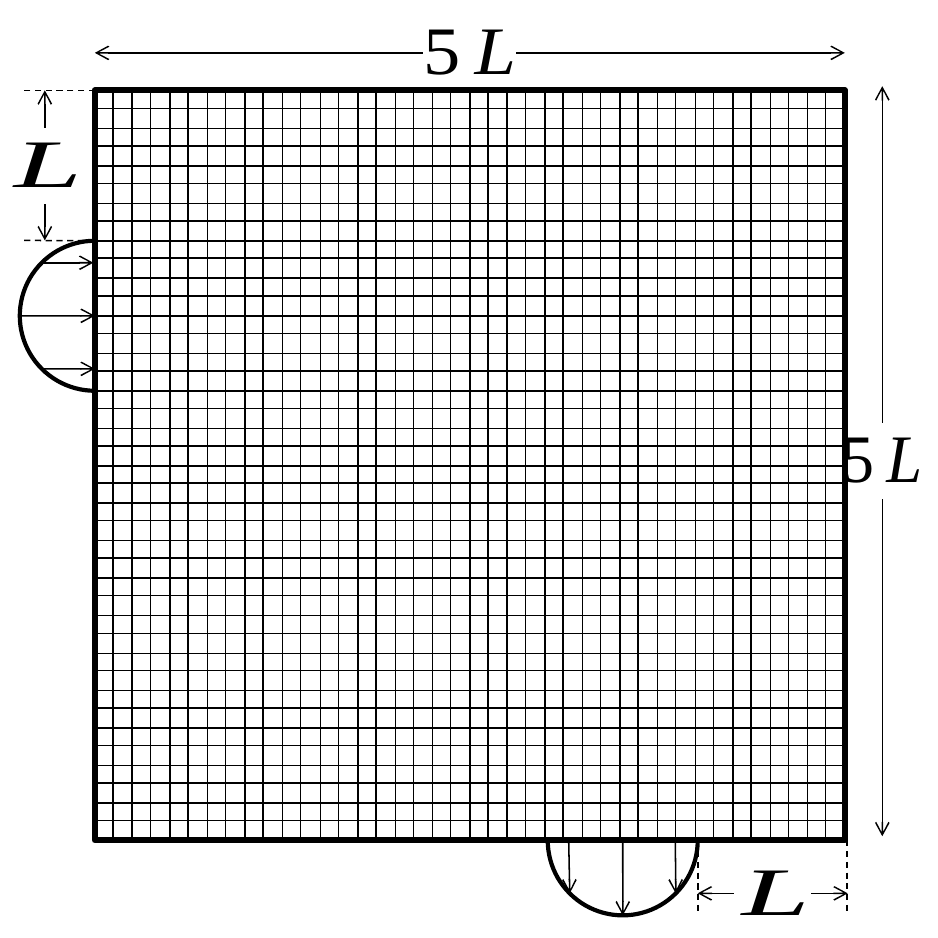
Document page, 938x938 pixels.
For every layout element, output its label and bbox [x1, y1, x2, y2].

text_box [550, 305, 558, 315]
text_box [401, 342, 409, 352]
text_box [455, 175, 465, 182]
text_box [550, 342, 558, 352]
text_box [643, 792, 652, 802]
text_box [512, 362, 520, 370]
text_box [587, 175, 596, 182]
text_box [737, 305, 746, 315]
text_box [455, 754, 465, 764]
text_box [493, 754, 502, 764]
text_box [118, 812, 127, 819]
text_box [625, 567, 633, 577]
text_box [212, 679, 221, 689]
text_box [699, 175, 709, 182]
text_box [155, 492, 165, 502]
text_box [344, 417, 353, 427]
text_box [793, 549, 802, 557]
text_box [679, 267, 691, 277]
text_box [737, 679, 746, 689]
text_box [756, 567, 766, 577]
text_box [606, 117, 615, 127]
text_box [830, 545, 847, 561]
text_box [193, 437, 202, 445]
text_box [304, 400, 316, 407]
text_box [401, 717, 409, 727]
text_box [304, 287, 316, 295]
text_box [231, 529, 240, 539]
text_box [793, 492, 802, 502]
text_box [381, 117, 391, 127]
text_box [606, 475, 615, 482]
text_box [530, 325, 540, 332]
text_box [381, 829, 391, 842]
text_box [493, 325, 502, 332]
text_box [530, 679, 540, 689]
text_box [362, 475, 371, 482]
text_box [475, 342, 483, 352]
text_box [344, 699, 353, 707]
text_box [362, 529, 371, 539]
text_box [344, 774, 353, 782]
text_box [475, 400, 483, 407]
text_box [679, 325, 691, 332]
text_box [362, 417, 371, 427]
text_box [493, 717, 502, 727]
text_box [175, 829, 183, 842]
text_box [401, 754, 409, 764]
text_box [250, 155, 258, 165]
text_box [625, 679, 633, 689]
text_box [756, 417, 766, 427]
text_box [344, 400, 353, 407]
text_box [679, 400, 691, 407]
text_box [606, 754, 615, 764]
text_box [287, 492, 295, 502]
text_box [418, 175, 427, 182]
text_box [737, 362, 746, 370]
text_box [193, 679, 202, 689]
text_box [550, 624, 558, 632]
text_box [418, 754, 427, 764]
text_box [93, 770, 108, 786]
text_box [625, 642, 633, 652]
text_box [475, 829, 483, 842]
text_box [362, 455, 371, 465]
text_box [587, 212, 596, 220]
text_box [756, 699, 766, 707]
text_box [643, 455, 652, 465]
text_box [455, 512, 465, 519]
text_box [512, 250, 520, 257]
text_box [118, 737, 127, 744]
text_box [493, 137, 502, 145]
text_box [776, 512, 784, 519]
text_box [606, 137, 615, 145]
text_box [231, 475, 240, 482]
text_box [512, 400, 520, 407]
text_box [830, 171, 847, 186]
text_box [418, 642, 427, 652]
text_box [212, 192, 221, 202]
text_box [530, 512, 540, 519]
text_box [401, 774, 409, 782]
text_box [231, 400, 240, 407]
text_box [475, 679, 483, 689]
text_box [830, 376, 847, 393]
text_box [793, 287, 802, 295]
text_box [812, 437, 821, 445]
text_box [437, 267, 446, 277]
text_box [231, 117, 240, 127]
text_box [155, 567, 165, 577]
text_box [568, 417, 577, 427]
text_box [401, 829, 409, 842]
text_box [137, 380, 145, 390]
text_box [287, 400, 295, 407]
text_box [587, 155, 596, 165]
text_box [155, 362, 165, 370]
text_box [699, 754, 709, 764]
text_box [475, 250, 483, 257]
text_box [550, 587, 558, 594]
text_box [212, 362, 221, 370]
text_box [455, 250, 465, 257]
text_box [231, 604, 240, 614]
text_box [756, 587, 766, 594]
text_box [812, 624, 821, 632]
text_box [625, 717, 633, 727]
text_box [587, 250, 596, 257]
text_box [568, 642, 577, 652]
text_box [699, 529, 709, 539]
text_box [212, 437, 221, 445]
text_box [250, 642, 258, 652]
text_box [93, 413, 108, 431]
text_box [287, 175, 295, 182]
text_box [324, 155, 334, 165]
text_box [606, 417, 615, 427]
text_box [699, 287, 709, 295]
text_box [437, 549, 446, 557]
text_box [512, 699, 520, 707]
text_box [606, 250, 615, 257]
text_box [344, 624, 353, 632]
text_box [662, 492, 670, 502]
text_box [212, 737, 221, 744]
text_box [93, 208, 108, 223]
text_box [568, 400, 577, 407]
text_box [137, 192, 145, 202]
text_box [362, 737, 371, 744]
text_box [455, 792, 465, 802]
text_box [401, 624, 409, 632]
text_box [793, 455, 802, 465]
text_box [643, 754, 652, 764]
text_box [719, 829, 728, 842]
text_box [93, 471, 108, 486]
text_box [455, 774, 465, 782]
text_box [530, 212, 540, 220]
text_box [118, 212, 127, 220]
text_box [287, 512, 295, 519]
text_box [362, 624, 371, 632]
text_box [231, 492, 240, 502]
text_box [93, 583, 108, 598]
text_box [212, 417, 221, 427]
text_box [812, 699, 821, 707]
text_box [381, 155, 391, 165]
text_box [437, 737, 446, 744]
text_box [512, 567, 520, 577]
text_box [475, 287, 483, 295]
text_box [212, 604, 221, 614]
text_box [268, 380, 277, 390]
text_box [304, 417, 316, 427]
text_box [250, 792, 258, 802]
text_box [830, 301, 847, 318]
text_box [568, 230, 577, 240]
text_box [193, 250, 202, 257]
text_box [401, 512, 409, 519]
text_box [118, 455, 127, 465]
text_box [793, 679, 802, 689]
text_box [830, 733, 847, 748]
text_box [643, 117, 652, 127]
text_box [512, 492, 520, 502]
text_box [362, 192, 371, 202]
text_box [475, 230, 483, 240]
text_box [212, 792, 221, 802]
text_box [737, 529, 746, 539]
text_box [643, 287, 652, 295]
text_box [268, 230, 277, 240]
text_box [793, 267, 802, 277]
text_box [776, 305, 784, 315]
text_box [812, 792, 821, 802]
text_box [231, 417, 240, 427]
text_box [699, 417, 709, 427]
text_box [250, 699, 258, 707]
text_box [699, 192, 709, 202]
text_box [679, 475, 691, 482]
text_box [550, 250, 558, 257]
text_box [437, 417, 446, 427]
text_box [362, 679, 371, 689]
text_box [550, 812, 558, 819]
text_box [812, 567, 821, 577]
text_box [512, 549, 520, 557]
text_box [679, 587, 691, 594]
text_box [304, 137, 316, 145]
text_box [250, 754, 258, 764]
text_box [118, 287, 127, 295]
text_box [231, 342, 240, 352]
text_box [250, 305, 258, 315]
text_box [643, 492, 652, 502]
text_box [587, 267, 596, 277]
text_box [493, 642, 502, 652]
text_box [625, 549, 633, 557]
text_box [175, 717, 183, 727]
text_box [812, 192, 821, 202]
text_box [550, 829, 558, 842]
text_box [625, 380, 633, 390]
text_box [118, 549, 127, 557]
text_box [455, 287, 465, 295]
text_box [606, 342, 615, 352]
text_box [250, 437, 258, 445]
text_box [587, 679, 596, 689]
text_box [250, 829, 258, 842]
text_box [475, 175, 483, 182]
text_box [381, 587, 391, 594]
text_box [287, 699, 295, 707]
text_box [268, 475, 277, 482]
text_box [793, 717, 802, 727]
text_box [776, 437, 784, 445]
text_box [719, 567, 728, 577]
text_box [493, 475, 502, 482]
text_box [418, 717, 427, 727]
text_box [550, 529, 558, 539]
text_box [287, 567, 295, 577]
text_box [193, 400, 202, 407]
text_box [344, 549, 353, 557]
text_box [193, 287, 202, 295]
text_box [568, 267, 577, 277]
text_box [418, 624, 427, 632]
text_box [812, 737, 821, 744]
text_box [287, 212, 295, 220]
text_box [776, 587, 784, 594]
text_box [287, 754, 295, 764]
text_box [719, 212, 728, 220]
text_box [793, 212, 802, 220]
text_box [625, 437, 633, 445]
text_box [93, 563, 108, 581]
text_box [493, 400, 502, 407]
text_box [418, 287, 427, 295]
text_box [137, 604, 145, 614]
text_box [418, 475, 427, 482]
text_box [550, 699, 558, 707]
text_box [587, 287, 596, 295]
text_box [737, 137, 746, 145]
text_box [175, 662, 183, 669]
text_box [155, 679, 165, 689]
text_box [530, 604, 540, 614]
text_box [512, 679, 520, 689]
text_box [737, 624, 746, 632]
text_box [737, 587, 746, 594]
text_box [568, 662, 577, 669]
text_box [155, 212, 165, 220]
text_box [250, 380, 258, 390]
text_box [175, 175, 183, 182]
text_box [93, 378, 108, 393]
text_box [304, 604, 316, 614]
text_box [493, 287, 502, 295]
text_box [401, 212, 409, 220]
text_box [662, 549, 670, 557]
text_box [304, 492, 316, 502]
text_box [512, 587, 520, 594]
text_box [719, 305, 728, 315]
text_box [568, 549, 577, 557]
text_box [344, 754, 353, 764]
text_box [568, 287, 577, 295]
text_box [193, 792, 202, 802]
text_box [231, 305, 240, 315]
text_box [93, 249, 108, 260]
text_box [381, 812, 391, 819]
text_box [250, 812, 258, 819]
text_box [155, 305, 165, 315]
text_box [437, 155, 446, 165]
text_box [137, 250, 145, 257]
text_box [324, 717, 334, 727]
text_box [118, 117, 127, 127]
text_box [662, 587, 670, 594]
text_box [776, 175, 784, 182]
text_box [381, 342, 391, 352]
text_box [793, 512, 802, 519]
text_box [625, 662, 633, 669]
text_box [812, 267, 821, 277]
text_box [93, 488, 108, 506]
text_box [155, 287, 165, 295]
text_box [401, 587, 409, 594]
text_box [719, 137, 728, 145]
text_box [381, 305, 391, 315]
text_box [287, 717, 295, 727]
text_box [344, 155, 353, 165]
text_box [455, 455, 465, 465]
text_box [455, 212, 465, 220]
text_box [304, 792, 316, 802]
text_box [793, 737, 802, 744]
text_box [512, 230, 520, 240]
text_box [662, 437, 670, 445]
text_box [587, 342, 596, 352]
text_box [530, 400, 540, 407]
text_box [455, 829, 465, 842]
text_box [679, 437, 691, 445]
text_box [137, 642, 145, 652]
text_box [304, 512, 316, 519]
text_box [475, 117, 483, 127]
text_box [756, 305, 766, 315]
text_box [268, 437, 277, 445]
text_box [475, 662, 483, 669]
text_box [287, 437, 295, 445]
text_box [793, 400, 802, 407]
text_box [776, 549, 784, 557]
text_box [568, 475, 577, 482]
text_box [268, 192, 277, 202]
text_box [268, 325, 277, 332]
text_box [401, 549, 409, 557]
text_box [175, 587, 183, 594]
text_box [437, 380, 446, 390]
text_box [231, 250, 240, 257]
text_box [662, 250, 670, 257]
text_box [737, 717, 746, 727]
text_box [193, 492, 202, 502]
text_box [699, 305, 709, 315]
text_box [737, 117, 746, 127]
text_box [137, 737, 145, 744]
text_box [381, 400, 391, 407]
text_box [776, 624, 784, 632]
text_box [570, 842, 619, 918]
text_box [625, 492, 633, 502]
text_box [93, 713, 108, 731]
text_box [606, 175, 615, 182]
text_box [568, 717, 577, 727]
text_box [287, 642, 295, 652]
text_box [418, 512, 427, 519]
text_box [304, 342, 316, 352]
text_box [625, 192, 633, 202]
text_box [699, 155, 709, 165]
text_box [287, 380, 295, 390]
text_box [512, 155, 520, 165]
text_box [776, 604, 784, 614]
text_box [493, 117, 502, 127]
text_box [175, 774, 183, 782]
text_box [344, 587, 353, 594]
text_box [381, 792, 391, 802]
text_box [679, 137, 691, 145]
text_box [137, 529, 145, 539]
text_box [679, 417, 691, 427]
text_box [401, 250, 409, 257]
text_box [401, 492, 409, 502]
text_box [231, 362, 240, 370]
text_box [362, 774, 371, 782]
text_box [212, 212, 221, 220]
text_box [475, 305, 483, 315]
text_box [699, 699, 709, 707]
text_box [118, 305, 127, 315]
text_box [118, 325, 127, 332]
text_box [287, 192, 295, 202]
text_box [737, 812, 746, 819]
text_box [550, 679, 558, 689]
text_box [381, 604, 391, 614]
text_box [344, 455, 353, 465]
text_box [137, 342, 145, 352]
text_box [304, 699, 316, 707]
text_box [304, 587, 316, 594]
text_box [231, 662, 240, 669]
text_box [324, 250, 334, 257]
text_box [324, 604, 334, 614]
text_box [401, 400, 409, 407]
text_box [324, 662, 334, 669]
text_box [679, 624, 691, 632]
text_box [212, 529, 221, 539]
text_box [587, 137, 596, 145]
text_box [606, 792, 615, 802]
text_box [550, 417, 558, 427]
text_box [118, 512, 127, 519]
text_box [512, 512, 520, 519]
text_box [268, 287, 277, 295]
text_box [679, 717, 691, 727]
text_box [193, 325, 202, 332]
text_box [324, 437, 334, 445]
text_box [679, 774, 691, 782]
text_box [155, 662, 165, 669]
text_box [268, 417, 277, 427]
text_box [699, 475, 709, 482]
text_box [93, 226, 108, 240]
text_box [268, 492, 277, 502]
text_box [587, 829, 596, 842]
text_box [756, 192, 766, 202]
text_box [401, 380, 409, 390]
text_box [304, 250, 316, 257]
text_box [268, 829, 277, 842]
text_box [250, 362, 258, 370]
text_box [418, 267, 427, 277]
text_box [437, 662, 446, 669]
text_box [268, 362, 277, 370]
text_box [812, 342, 821, 352]
text_box [587, 492, 596, 502]
text_box [662, 829, 670, 842]
text_box [287, 829, 295, 842]
text_box [587, 792, 596, 802]
text_box [737, 192, 746, 202]
text_box [719, 774, 728, 782]
text_box [662, 137, 670, 145]
text_box [793, 662, 802, 669]
text_box [606, 737, 615, 744]
text_box [737, 417, 746, 427]
text_box [830, 471, 847, 486]
text_box [250, 512, 258, 519]
text_box [118, 792, 127, 802]
text_box [756, 342, 766, 352]
text_box [250, 679, 258, 689]
text_box [287, 230, 295, 240]
text_box [830, 321, 847, 336]
text_box [606, 325, 615, 332]
text_box [756, 455, 766, 465]
text_box [719, 342, 728, 352]
text_box [587, 400, 596, 407]
text_box [606, 455, 615, 465]
text_box [193, 587, 202, 594]
text_box [418, 342, 427, 352]
text_box [530, 155, 540, 165]
text_box [401, 192, 409, 202]
text_box [643, 305, 652, 315]
text_box [625, 774, 633, 782]
text_box [231, 567, 240, 577]
text_box [793, 754, 802, 764]
text_box [812, 549, 821, 557]
text_box [475, 512, 483, 519]
text_box [93, 358, 108, 370]
text_box [530, 492, 540, 502]
text_box [344, 829, 353, 842]
text_box [118, 624, 127, 632]
text_box [344, 737, 353, 744]
text_box [362, 812, 371, 819]
text_box [550, 325, 558, 332]
text_box [401, 699, 409, 707]
text_box [737, 437, 746, 445]
text_box [93, 788, 108, 806]
text_box [475, 774, 483, 782]
text_box [625, 792, 633, 802]
text_box [568, 737, 577, 744]
text_box [793, 155, 802, 165]
text_box [212, 492, 221, 502]
text_box [175, 624, 183, 632]
text_box [268, 812, 277, 819]
text_box [381, 662, 391, 669]
text_box [756, 475, 766, 482]
text_box [175, 325, 183, 332]
text_box [756, 754, 766, 764]
text_box [530, 230, 540, 240]
text_box [362, 362, 371, 370]
text_box [155, 230, 165, 240]
text_box [175, 455, 183, 465]
text_box [512, 475, 520, 482]
text_box [568, 529, 577, 539]
text_box [530, 829, 540, 842]
text_box [304, 717, 316, 727]
text_box [250, 549, 258, 557]
text_box [587, 604, 596, 614]
text_box [793, 305, 802, 315]
text_box [719, 117, 728, 127]
text_box [304, 325, 316, 332]
text_box [231, 437, 240, 445]
text_box [268, 155, 277, 165]
text_box [606, 567, 615, 577]
text_box [362, 380, 371, 390]
text_box [625, 267, 633, 277]
text_box [118, 587, 127, 594]
text_box [455, 529, 465, 539]
text_box [662, 400, 670, 407]
text_box [175, 642, 183, 652]
text_box [662, 624, 670, 632]
text_box [324, 137, 334, 145]
text_box [155, 754, 165, 764]
text_box [719, 512, 728, 519]
text_box [268, 699, 277, 707]
text_box [475, 529, 483, 539]
text_box [719, 267, 728, 277]
text_box [304, 737, 316, 744]
text_box [699, 567, 709, 577]
text_box [830, 338, 847, 356]
text_box [606, 717, 615, 727]
text_box [324, 475, 334, 482]
text_box [793, 699, 802, 707]
text_box [679, 230, 691, 240]
text_box [662, 475, 670, 482]
text_box [776, 567, 784, 577]
text_box [756, 529, 766, 539]
text_box [344, 529, 353, 539]
text_box [193, 305, 202, 315]
text_box [155, 325, 165, 332]
text_box [662, 267, 670, 277]
text_box [719, 699, 728, 707]
text_box [587, 475, 596, 482]
text_box [530, 549, 540, 557]
text_box [193, 512, 202, 519]
text_box [455, 342, 465, 352]
text_box [231, 455, 240, 465]
text_box [625, 699, 633, 707]
text_box [719, 529, 728, 539]
text_box [193, 624, 202, 632]
text_box [512, 812, 520, 819]
text_box [530, 737, 540, 744]
text_box [643, 699, 652, 707]
text_box [568, 342, 577, 352]
text_box [137, 662, 145, 669]
text_box [550, 604, 558, 614]
text_box [662, 175, 670, 182]
text_box [175, 342, 183, 352]
text_box [155, 475, 165, 482]
text_box [362, 604, 371, 614]
text_box [530, 475, 540, 482]
text_box [699, 587, 709, 594]
text_box [475, 737, 483, 744]
text_box [155, 529, 165, 539]
text_box [699, 342, 709, 352]
text_box [344, 250, 353, 257]
text_box [362, 400, 371, 407]
text_box [175, 679, 183, 689]
text_box [437, 475, 446, 482]
text_box [344, 192, 353, 202]
text_box [118, 529, 127, 539]
text_box [830, 750, 847, 768]
text_box [606, 549, 615, 557]
text_box [606, 662, 615, 669]
text_box [776, 250, 784, 257]
text_box [137, 512, 145, 519]
text_box [437, 792, 446, 802]
text_box [137, 155, 145, 165]
text_box [719, 287, 728, 295]
text_box [475, 792, 483, 802]
text_box [250, 175, 258, 182]
text_box [793, 137, 802, 145]
text_box [175, 400, 183, 407]
text_box [606, 679, 615, 689]
text_box [756, 400, 766, 407]
text_box [401, 679, 409, 689]
text_box [550, 192, 558, 202]
text_box [118, 267, 127, 277]
text_box [719, 792, 728, 802]
text_box [381, 362, 391, 370]
text_box [418, 380, 427, 390]
text_box [625, 812, 633, 819]
text_box [568, 604, 577, 614]
text_box [175, 549, 183, 557]
text_box [475, 587, 483, 594]
text_box [324, 492, 334, 502]
text_box [587, 567, 596, 577]
text_box [530, 380, 540, 390]
text_box [250, 117, 258, 127]
text_box [344, 287, 353, 295]
text_box [568, 699, 577, 707]
text_box [93, 283, 108, 298]
text_box [304, 117, 316, 127]
text_box [344, 512, 353, 519]
text_box [193, 362, 202, 370]
text_box [512, 117, 520, 127]
text_box [512, 437, 520, 445]
text_box [606, 230, 615, 240]
text_box [679, 512, 691, 519]
text_box [625, 604, 633, 614]
text_box [155, 812, 165, 819]
text_box [155, 774, 165, 782]
text_box [155, 250, 165, 257]
text_box [756, 512, 766, 519]
text_box [455, 437, 465, 445]
text_box [304, 267, 316, 277]
text_box [793, 437, 802, 445]
text_box [679, 737, 691, 744]
text_box [175, 475, 183, 482]
text_box [530, 624, 540, 632]
text_box [719, 250, 728, 257]
text_box [212, 230, 221, 240]
text_box [737, 567, 746, 577]
text_box [756, 325, 766, 332]
text_box [455, 717, 465, 727]
text_box [137, 699, 145, 707]
text_box [437, 287, 446, 295]
text_box [756, 792, 766, 802]
text_box [137, 117, 145, 127]
text_box [719, 492, 728, 502]
text_box [401, 475, 409, 482]
text_box [268, 512, 277, 519]
text_box [719, 737, 728, 744]
text_box [776, 137, 784, 145]
text_box [175, 492, 183, 502]
text_box [643, 642, 652, 652]
text_box [287, 342, 295, 352]
text_box [625, 529, 633, 539]
text_box [455, 267, 465, 277]
text_box [737, 792, 746, 802]
text_box [250, 287, 258, 295]
text_box [719, 380, 728, 390]
text_box [493, 455, 502, 465]
text_box [193, 529, 202, 539]
text_box [643, 737, 652, 744]
text_box [830, 263, 847, 281]
text_box [830, 451, 847, 468]
text_box [250, 587, 258, 594]
text_box [231, 679, 240, 689]
text_box [93, 267, 108, 281]
text_box [568, 792, 577, 802]
text_box [756, 604, 766, 614]
text_box [530, 267, 540, 277]
text_box [287, 624, 295, 632]
text_box [437, 812, 446, 819]
text_box [737, 400, 746, 407]
text_box [268, 587, 277, 594]
text_box [455, 812, 465, 819]
text_box [437, 342, 446, 352]
text_box [493, 587, 502, 594]
text_box [287, 267, 295, 277]
text_box [193, 137, 202, 145]
text_box [550, 230, 558, 240]
text_box [401, 604, 409, 614]
text_box [175, 792, 183, 802]
text_box [401, 230, 409, 240]
text_box [344, 305, 353, 315]
text_box [118, 437, 127, 445]
text_box [475, 492, 483, 502]
text_box [212, 380, 221, 390]
text_box [512, 717, 520, 727]
text_box [155, 624, 165, 632]
text_box [175, 230, 183, 240]
text_box [550, 155, 558, 165]
text_box [381, 492, 391, 502]
text_box [475, 699, 483, 707]
text_box [268, 455, 277, 465]
text_box [268, 529, 277, 539]
text_box [550, 492, 558, 502]
text_box [643, 137, 652, 145]
text_box [606, 604, 615, 614]
text_box [756, 212, 766, 220]
text_box [679, 662, 691, 669]
text_box [250, 230, 258, 240]
text_box [606, 212, 615, 220]
text_box [625, 175, 633, 182]
text_box [137, 230, 145, 240]
text_box [812, 774, 821, 782]
text_box [568, 812, 577, 819]
text_box [118, 137, 127, 145]
text_box [587, 437, 596, 445]
text_box [736, 829, 746, 842]
text_box [324, 117, 334, 127]
text_box [812, 117, 821, 127]
text_box [287, 587, 295, 594]
text_box [212, 549, 221, 557]
text_box [324, 587, 334, 594]
text_box [793, 812, 802, 819]
text_box [381, 774, 391, 782]
text_box [231, 624, 240, 632]
text_box [643, 417, 652, 427]
text_box [155, 192, 165, 202]
text_box [324, 699, 334, 707]
text_box [756, 362, 766, 370]
text_box [118, 400, 127, 407]
text_box [793, 774, 802, 782]
text_box [530, 175, 540, 182]
text_box [643, 212, 652, 220]
text_box [643, 774, 652, 782]
text_box [643, 250, 652, 257]
text_box [118, 230, 127, 240]
text_box [381, 512, 391, 519]
text_box [175, 529, 183, 539]
text_box [287, 662, 295, 669]
text_box [776, 812, 784, 819]
text_box [287, 287, 295, 295]
text_box [362, 437, 371, 445]
text_box [268, 250, 277, 257]
text_box [493, 362, 502, 370]
text_box [212, 812, 221, 819]
text_box [830, 433, 847, 448]
text_box [756, 230, 766, 240]
text_box [250, 455, 258, 465]
text_box [756, 679, 766, 689]
text_box [606, 155, 615, 165]
text_box [737, 267, 746, 277]
text_box [719, 175, 728, 182]
text_box [324, 305, 334, 315]
text_box [418, 192, 427, 202]
text_box [304, 437, 316, 445]
text_box [344, 567, 353, 577]
text_box [512, 529, 520, 539]
text_box [324, 642, 334, 652]
text_box [212, 455, 221, 465]
text_box [643, 604, 652, 614]
text_box [812, 287, 821, 295]
text_box [530, 437, 540, 445]
text_box [437, 587, 446, 594]
text_box [643, 662, 652, 669]
text_box [756, 380, 766, 390]
text_box [625, 417, 633, 427]
text_box [568, 325, 577, 332]
text_box [625, 624, 633, 632]
text_box [530, 754, 540, 764]
text_box [137, 455, 145, 465]
text_box [304, 812, 316, 819]
text_box [304, 475, 316, 482]
text_box [418, 400, 427, 407]
text_box [193, 662, 202, 669]
text_box [155, 137, 165, 145]
text_box [699, 250, 709, 257]
text_box [455, 642, 465, 652]
text_box [493, 342, 502, 352]
text_box [625, 305, 633, 315]
text_box [304, 774, 316, 782]
text_box [662, 380, 670, 390]
text_box [530, 192, 540, 202]
text_box [324, 455, 334, 465]
text_box [512, 774, 520, 782]
text_box [512, 212, 520, 220]
text_box [175, 362, 183, 370]
text_box [550, 267, 558, 277]
text_box [737, 325, 746, 332]
text_box [437, 774, 446, 782]
text_box [287, 455, 295, 465]
text_box [324, 362, 334, 370]
text_box [830, 488, 847, 506]
text_box [231, 699, 240, 707]
text_box [155, 417, 165, 427]
text_box [361, 829, 371, 842]
text_box [679, 117, 691, 127]
text_box [625, 829, 633, 842]
text_box [643, 400, 652, 407]
text_box [155, 549, 165, 557]
text_box [512, 604, 520, 614]
text_box [830, 695, 847, 711]
text_box [776, 212, 784, 220]
text_box [699, 492, 709, 502]
text_box [699, 792, 709, 802]
text_box [250, 567, 258, 577]
text_box [118, 829, 127, 842]
text_box [812, 679, 821, 689]
text_box [455, 417, 465, 427]
text_box [776, 717, 784, 727]
text_box [812, 529, 821, 539]
text_box [212, 829, 221, 842]
text_box [304, 679, 316, 689]
text_box [550, 737, 558, 744]
text_box [93, 451, 108, 468]
text_box [401, 117, 409, 127]
text_box [493, 792, 502, 802]
text_box [475, 604, 483, 614]
text_box [662, 699, 670, 707]
text_box [93, 188, 108, 206]
text_box [155, 587, 165, 594]
text_box [193, 230, 202, 240]
text_box [455, 380, 465, 390]
text_box [212, 642, 221, 652]
text_box [250, 529, 258, 539]
text_box [137, 754, 145, 764]
text_box [344, 492, 353, 502]
text_box [737, 475, 746, 482]
text_box [776, 417, 784, 427]
text_box [250, 492, 258, 502]
text_box [719, 325, 728, 332]
text_box [287, 305, 295, 315]
text_box [362, 287, 371, 295]
text_box [324, 175, 334, 182]
text_box [381, 679, 391, 689]
text_box [303, 829, 316, 842]
text_box [231, 774, 240, 782]
text_box [362, 754, 371, 764]
text_box [812, 829, 821, 842]
text_box [401, 662, 409, 669]
text_box [550, 455, 558, 465]
text_box [93, 808, 108, 823]
text_box [137, 287, 145, 295]
text_box [437, 250, 446, 257]
text_box [324, 679, 334, 689]
text_box [437, 455, 446, 465]
text_box [304, 380, 316, 390]
text_box [268, 774, 277, 782]
text_box [643, 155, 652, 165]
text_box [587, 587, 596, 594]
text_box [231, 717, 240, 727]
text_box [231, 267, 240, 277]
text_box [118, 567, 127, 577]
text_box [812, 604, 821, 614]
text_box [455, 492, 465, 502]
text_box [362, 549, 371, 557]
text_box [231, 287, 240, 295]
text_box [587, 699, 596, 707]
text_box [756, 717, 766, 727]
text_box [287, 362, 295, 370]
text_box [606, 437, 615, 445]
text_box [830, 620, 847, 636]
text_box [643, 267, 652, 277]
text_box [756, 437, 766, 445]
text_box [268, 679, 277, 689]
text_box [776, 400, 784, 407]
text_box [268, 400, 277, 407]
text_box [362, 250, 371, 257]
text_box [418, 362, 427, 370]
text_box [812, 212, 821, 220]
text_box [587, 192, 596, 202]
text_box [776, 774, 784, 782]
text_box [175, 380, 183, 390]
text_box [493, 529, 502, 539]
text_box [550, 362, 558, 370]
text_box [512, 192, 520, 202]
text_box [381, 192, 391, 202]
text_box [812, 754, 821, 764]
text_box [737, 250, 746, 257]
text_box [587, 549, 596, 557]
text_box [679, 212, 691, 220]
text_box [493, 812, 502, 819]
text_box [381, 737, 391, 744]
text_box [212, 774, 221, 782]
text_box [455, 699, 465, 707]
text_box [512, 287, 520, 295]
text_box [756, 492, 766, 502]
text_box [719, 662, 728, 669]
text_box [793, 380, 802, 390]
text_box [756, 642, 766, 652]
text_box [606, 829, 615, 842]
text_box [175, 212, 183, 220]
text_box [475, 717, 483, 727]
text_box [455, 325, 465, 332]
text_box [530, 137, 540, 145]
text_box [175, 604, 183, 614]
text_box [401, 137, 409, 145]
text_box [699, 267, 709, 277]
text_box [643, 342, 652, 352]
text_box [550, 400, 558, 407]
text_box [568, 679, 577, 689]
text_box [737, 380, 746, 390]
text_box [587, 624, 596, 632]
text_box [137, 417, 145, 427]
text_box [812, 155, 821, 165]
text_box [381, 137, 391, 145]
text_box [699, 679, 709, 689]
text_box [212, 175, 221, 182]
text_box [93, 825, 108, 842]
text_box [699, 437, 709, 445]
text_box [719, 475, 728, 482]
text_box [625, 342, 633, 352]
text_box [193, 342, 202, 352]
text_box [418, 230, 427, 240]
text_box [550, 567, 558, 577]
text_box [475, 267, 483, 277]
text_box [437, 192, 446, 202]
text_box [699, 380, 709, 390]
text_box [401, 267, 409, 277]
text_box [719, 192, 728, 202]
text_box [568, 155, 577, 165]
text_box [643, 717, 652, 727]
text_box [662, 192, 670, 202]
text_box [304, 192, 316, 202]
text_box [193, 417, 202, 427]
text_box [830, 508, 847, 523]
text_box [606, 529, 615, 539]
text_box [793, 792, 802, 802]
text_box [193, 774, 202, 782]
text_box [193, 380, 202, 390]
text_box [175, 192, 183, 202]
text_box [776, 230, 784, 240]
text_box [550, 717, 558, 727]
text_box [830, 770, 847, 786]
text_box [287, 137, 295, 145]
text_box [231, 192, 240, 202]
text_box [381, 212, 391, 220]
text_box [530, 587, 540, 594]
text_box [776, 642, 784, 652]
text_box [437, 137, 446, 145]
text_box [530, 305, 540, 315]
text_box [793, 250, 802, 257]
text_box [381, 267, 391, 277]
text_box [381, 455, 391, 465]
text_box [304, 662, 316, 669]
text_box [437, 829, 446, 842]
text_box [175, 567, 183, 577]
text_box [830, 825, 847, 842]
text_box [812, 717, 821, 727]
text_box [679, 250, 691, 257]
text_box [812, 325, 821, 332]
text_box [679, 175, 691, 182]
text_box [475, 812, 483, 819]
text_box [175, 287, 183, 295]
text_box [418, 774, 427, 782]
text_box [324, 549, 334, 557]
text_box [493, 250, 502, 257]
text_box [155, 699, 165, 707]
text_box [175, 267, 183, 277]
text_box [737, 642, 746, 652]
text_box [662, 362, 670, 370]
text_box [550, 754, 558, 764]
text_box [512, 754, 520, 764]
text_box [606, 492, 615, 502]
text_box [830, 675, 847, 693]
text_box [568, 492, 577, 502]
text_box [793, 624, 802, 632]
text_box [324, 230, 334, 240]
text_box [493, 175, 502, 182]
text_box [587, 230, 596, 240]
text_box [212, 567, 221, 577]
text_box [679, 699, 691, 707]
text_box [418, 417, 427, 427]
text_box [155, 737, 165, 744]
text_box [679, 604, 691, 614]
text_box [401, 417, 409, 427]
text_box [212, 475, 221, 482]
text_box [437, 699, 446, 707]
text_box [344, 717, 353, 727]
text_box [118, 699, 127, 707]
text_box [812, 305, 821, 315]
text_box [493, 492, 502, 502]
text_box [250, 604, 258, 614]
text_box [830, 525, 847, 543]
text_box [625, 230, 633, 240]
text_box [493, 549, 502, 557]
text_box [606, 812, 615, 819]
text_box [699, 717, 709, 727]
text_box [606, 362, 615, 370]
text_box [493, 699, 502, 707]
text_box [362, 230, 371, 240]
text_box [568, 567, 577, 577]
text_box [212, 400, 221, 407]
text_box [268, 549, 277, 557]
text_box [381, 717, 391, 727]
text_box [493, 567, 502, 577]
text_box [679, 287, 691, 295]
text_box [324, 325, 334, 332]
text_box [812, 642, 821, 652]
text_box [250, 662, 258, 669]
text_box [455, 230, 465, 240]
text_box [437, 362, 446, 370]
text_box [455, 662, 465, 669]
text_box [155, 717, 165, 727]
text_box [175, 250, 183, 257]
text_box [418, 604, 427, 614]
text_box [401, 737, 409, 744]
text_box [324, 567, 334, 577]
text_box [324, 380, 334, 390]
text_box [643, 812, 652, 819]
text_box [530, 717, 540, 727]
text_box [812, 455, 821, 465]
text_box [287, 529, 295, 539]
text_box [418, 567, 427, 577]
text_box [212, 267, 221, 277]
text_box [93, 750, 108, 768]
text_box [719, 604, 728, 614]
text_box [212, 155, 221, 165]
text_box [776, 455, 784, 465]
text_box [662, 604, 670, 614]
text_box [776, 362, 784, 370]
text_box [679, 567, 691, 577]
text_box [587, 117, 596, 127]
text_box [812, 662, 821, 669]
text_box [568, 587, 577, 594]
text_box [793, 362, 802, 370]
text_box [776, 325, 784, 332]
text_box [362, 699, 371, 707]
text_box [118, 342, 127, 352]
text_box [737, 342, 746, 352]
text_box [719, 549, 728, 557]
text_box [512, 305, 520, 315]
text_box [680, 842, 693, 892]
text_box [812, 587, 821, 594]
text_box [250, 212, 258, 220]
text_box [437, 212, 446, 220]
text_box [455, 567, 465, 577]
text_box [401, 529, 409, 539]
text_box [118, 754, 127, 764]
text_box [93, 133, 108, 148]
text_box [418, 137, 427, 145]
text_box [155, 437, 165, 445]
text_box [362, 212, 371, 220]
text_box [231, 829, 240, 842]
text_box [756, 250, 766, 257]
text_box [643, 529, 652, 539]
text_box [93, 545, 108, 561]
text_box [493, 737, 502, 744]
text_box [268, 737, 277, 744]
text_box [93, 88, 847, 111]
text_box [437, 567, 446, 577]
text_box [324, 529, 334, 539]
text_box [793, 192, 802, 202]
text_box [418, 679, 427, 689]
text_box [719, 437, 728, 445]
text_box [493, 212, 502, 220]
text_box [606, 774, 615, 782]
text_box [625, 754, 633, 764]
text_box [193, 699, 202, 707]
text_box [662, 567, 670, 577]
text_box [155, 267, 165, 277]
text_box [212, 624, 221, 632]
text_box [212, 342, 221, 352]
text_box [699, 624, 709, 632]
text_box [512, 642, 520, 652]
text_box [776, 679, 784, 689]
text_box [175, 417, 183, 427]
text_box [776, 287, 784, 295]
text_box [212, 662, 221, 669]
text_box [437, 230, 446, 240]
text_box [587, 325, 596, 332]
text_box [662, 212, 670, 220]
text_box [830, 713, 847, 731]
text_box [212, 137, 221, 145]
text_box [662, 529, 670, 539]
text_box [793, 175, 802, 182]
text_box [287, 325, 295, 332]
text_box [756, 624, 766, 632]
text_box [587, 754, 596, 764]
text_box [287, 737, 295, 744]
text_box [530, 812, 540, 819]
text_box [493, 624, 502, 632]
text_box [587, 529, 596, 539]
text_box [268, 342, 277, 352]
text_box [193, 642, 202, 652]
text_box [155, 642, 165, 652]
text_box [662, 342, 670, 352]
text_box [512, 380, 520, 390]
text_box [587, 380, 596, 390]
text_box [550, 175, 558, 182]
text_box [437, 437, 446, 445]
text_box [268, 137, 277, 145]
text_box [93, 338, 108, 356]
text_box [662, 117, 670, 127]
text_box [625, 155, 633, 165]
text_box [381, 325, 391, 332]
text_box [362, 587, 371, 594]
text_box [530, 529, 540, 539]
text_box [530, 417, 540, 427]
text_box [175, 437, 183, 445]
text_box [287, 549, 295, 557]
text_box [418, 155, 427, 165]
text_box [193, 549, 202, 557]
text_box [268, 604, 277, 614]
text_box [830, 283, 847, 298]
text_box [401, 362, 409, 370]
text_box [606, 624, 615, 632]
text_box [381, 230, 391, 240]
text_box [679, 455, 691, 465]
text_box [344, 380, 353, 390]
text_box [662, 287, 670, 295]
text_box [793, 342, 802, 352]
text_box [737, 774, 746, 782]
text_box [719, 754, 728, 764]
text_box [568, 774, 577, 782]
text_box [118, 492, 127, 502]
text_box [324, 737, 334, 744]
text_box [418, 549, 427, 557]
text_box [793, 642, 802, 652]
text_box [606, 305, 615, 315]
text_box [93, 113, 108, 131]
text_box [568, 624, 577, 632]
text_box [212, 754, 221, 764]
text_box [776, 155, 784, 165]
text_box [231, 212, 240, 220]
text_box [175, 305, 183, 315]
text_box [830, 563, 847, 581]
text_box [512, 829, 520, 842]
text_box [737, 549, 746, 557]
text_box [793, 475, 802, 482]
text_box [193, 475, 202, 482]
text_box [812, 512, 821, 519]
text_box [512, 267, 520, 277]
text_box [418, 117, 427, 127]
text_box [625, 117, 633, 127]
text_box [756, 267, 766, 277]
text_box [155, 155, 165, 165]
text_box [475, 475, 483, 482]
text_box [587, 717, 596, 727]
text_box [512, 624, 520, 632]
text_box [268, 305, 277, 315]
text_box [437, 175, 446, 182]
text_box [137, 492, 145, 502]
text_box [737, 230, 746, 240]
text_box [756, 829, 766, 842]
text_box [830, 133, 847, 148]
text_box [587, 774, 596, 782]
text_box [455, 549, 465, 557]
text_box [475, 567, 483, 577]
text_box [643, 175, 652, 182]
text_box [250, 774, 258, 782]
text_box [344, 230, 353, 240]
text_box [643, 437, 652, 445]
text_box [118, 250, 127, 257]
text_box [437, 642, 446, 652]
text_box [699, 737, 709, 744]
text_box [737, 699, 746, 707]
text_box [699, 642, 709, 652]
text_box [830, 808, 847, 823]
text_box [643, 362, 652, 370]
text_box [175, 699, 183, 707]
text_box [344, 812, 353, 819]
text_box [699, 212, 709, 220]
text_box [625, 137, 633, 145]
text_box [812, 400, 821, 407]
text_box [643, 325, 652, 332]
text_box [455, 604, 465, 614]
text_box [287, 774, 295, 782]
text_box [381, 380, 391, 390]
text_box [812, 362, 821, 370]
text_box [362, 267, 371, 277]
text_box [643, 587, 652, 594]
text_box [137, 549, 145, 557]
text_box [662, 792, 670, 802]
text_box [362, 137, 371, 145]
text_box [418, 305, 427, 315]
text_box [587, 642, 596, 652]
text_box [250, 342, 258, 352]
text_box [679, 549, 691, 557]
text_box [737, 212, 746, 220]
text_box [737, 155, 746, 165]
text_box [304, 624, 316, 632]
text_box [137, 624, 145, 632]
text_box [699, 604, 709, 614]
text_box [625, 212, 633, 220]
text_box [137, 475, 145, 482]
text_box [193, 175, 202, 182]
text_box [568, 455, 577, 465]
text_box [362, 305, 371, 315]
text_box [362, 492, 371, 502]
text_box [193, 604, 202, 614]
text_box [268, 624, 277, 632]
text_box [776, 380, 784, 390]
text_box [475, 192, 483, 202]
text_box [437, 754, 446, 764]
text_box [793, 325, 802, 332]
text_box [137, 679, 145, 689]
text_box [381, 549, 391, 557]
text_box [193, 212, 202, 220]
text_box [268, 792, 277, 802]
text_box [324, 829, 334, 842]
text_box [118, 155, 127, 165]
text_box [93, 171, 108, 186]
text_box [437, 325, 446, 332]
text_box [175, 117, 183, 127]
text_box [175, 137, 183, 145]
text_box [830, 788, 847, 806]
text_box [93, 525, 108, 543]
text_box [679, 812, 691, 819]
text_box [643, 475, 652, 482]
text_box [268, 662, 277, 669]
text_box [812, 250, 821, 257]
text_box [625, 455, 633, 465]
text_box [475, 417, 483, 427]
text_box [719, 155, 728, 165]
text_box [118, 642, 127, 652]
text_box [568, 512, 577, 519]
text_box [699, 662, 709, 669]
text_box [530, 117, 540, 127]
text_box [756, 287, 766, 295]
text_box [344, 792, 353, 802]
text_box [643, 380, 652, 390]
text_box [568, 305, 577, 315]
text_box [137, 267, 145, 277]
text_box [212, 717, 221, 727]
text_box [587, 305, 596, 315]
text_box [493, 512, 502, 519]
text_box [324, 624, 334, 632]
text_box [268, 567, 277, 577]
text_box [250, 475, 258, 482]
text_box [250, 137, 258, 145]
text_box [437, 400, 446, 407]
text_box [793, 529, 802, 539]
text_box [137, 400, 145, 407]
text_box [137, 212, 145, 220]
text_box [719, 455, 728, 465]
text_box [418, 325, 427, 332]
text_box [512, 417, 520, 427]
text_box [93, 396, 108, 411]
text_box [625, 362, 633, 370]
text_box [587, 417, 596, 427]
text_box [776, 492, 784, 502]
text_box [493, 774, 502, 782]
text_box [776, 529, 784, 539]
text_box [118, 662, 127, 669]
text_box [699, 774, 709, 782]
text_box [662, 305, 670, 315]
text_box [155, 380, 165, 390]
text_box [231, 175, 240, 182]
text_box [231, 812, 240, 819]
text_box [304, 754, 316, 764]
text_box [475, 137, 483, 145]
text_box [530, 342, 540, 352]
text_box [719, 642, 728, 652]
text_box [304, 549, 316, 557]
text_box [193, 267, 202, 277]
text_box [93, 733, 108, 748]
text_box [344, 175, 353, 182]
text_box [606, 287, 615, 295]
text_box [287, 604, 295, 614]
text_box [381, 437, 391, 445]
text_box [756, 812, 766, 819]
text_box [756, 662, 766, 669]
text_box [756, 137, 766, 145]
text_box [719, 624, 728, 632]
text_box [679, 679, 691, 689]
text_box [719, 679, 728, 689]
text_box [679, 642, 691, 652]
text_box [268, 754, 277, 764]
text_box [475, 362, 483, 370]
text_box [493, 155, 502, 165]
text_box [719, 812, 728, 819]
text_box [493, 192, 502, 202]
text_box [662, 679, 670, 689]
text_box [568, 829, 577, 842]
text_box [418, 792, 427, 802]
text_box [324, 287, 334, 295]
text_box [737, 754, 746, 764]
text_box [830, 638, 847, 656]
text_box [437, 492, 446, 502]
text_box [344, 325, 353, 332]
text_box [93, 658, 108, 673]
text_box [455, 192, 465, 202]
text_box [304, 567, 316, 577]
text_box [324, 812, 334, 819]
text_box [304, 230, 316, 240]
text_box [679, 305, 691, 315]
text_box [344, 642, 353, 652]
text_box [679, 529, 691, 539]
text_box [401, 325, 409, 332]
text_box [606, 380, 615, 390]
text_box [175, 155, 183, 165]
text_box [699, 812, 709, 819]
text_box [830, 113, 847, 131]
text_box [679, 192, 691, 202]
text_box [475, 624, 483, 632]
text_box [606, 587, 615, 594]
text_box [812, 175, 821, 182]
text_box [830, 583, 847, 598]
text_box [530, 455, 540, 465]
text_box [587, 455, 596, 465]
text_box [662, 774, 670, 782]
text_box [231, 549, 240, 557]
text_box [776, 792, 784, 802]
text_box [401, 642, 409, 652]
text_box [776, 699, 784, 707]
text_box [625, 475, 633, 482]
text_box [304, 305, 316, 315]
text_box [776, 475, 784, 482]
text_box [662, 737, 670, 744]
text_box [812, 475, 821, 482]
text_box [381, 754, 391, 764]
text_box [626, 842, 673, 918]
text_box [530, 362, 540, 370]
text_box [662, 812, 670, 819]
text_box [493, 437, 502, 445]
text_box [437, 117, 446, 127]
text_box [437, 305, 446, 315]
text_box [381, 175, 391, 182]
text_box [550, 212, 558, 220]
text_box [550, 117, 558, 127]
text_box [231, 754, 240, 764]
text_box [550, 475, 558, 482]
text_box [455, 362, 465, 370]
text_box [830, 208, 847, 223]
text_box [776, 737, 784, 744]
text_box [793, 417, 802, 427]
text_box [175, 512, 183, 519]
text_box [344, 212, 353, 220]
text_box [362, 325, 371, 332]
text_box [231, 380, 240, 390]
text_box [93, 433, 108, 448]
text_box [679, 792, 691, 802]
text_box [193, 455, 202, 465]
text_box [250, 624, 258, 632]
text_box [137, 362, 145, 370]
text_box [830, 396, 847, 411]
text_box [344, 267, 353, 277]
text_box [381, 417, 391, 427]
text_box [362, 567, 371, 577]
text_box [679, 155, 691, 165]
text_box [756, 155, 766, 165]
text_box [401, 455, 409, 465]
text_box [418, 492, 427, 502]
text_box [268, 267, 277, 277]
text_box [344, 437, 353, 445]
text_box [455, 137, 465, 145]
text_box [268, 642, 277, 652]
text_box [250, 267, 258, 277]
text_box [530, 567, 540, 577]
text_box [418, 250, 427, 257]
text_box [679, 492, 691, 502]
text_box [493, 662, 502, 669]
text_box [493, 679, 502, 689]
text_box [662, 417, 670, 427]
text_box [793, 230, 802, 240]
text_box [418, 737, 427, 744]
text_box [737, 512, 746, 519]
text_box [625, 737, 633, 744]
text_box [287, 117, 295, 127]
text_box [250, 737, 258, 744]
text_box [606, 400, 615, 407]
text_box [776, 342, 784, 352]
text_box [418, 699, 427, 707]
text_box [344, 679, 353, 689]
text_box [455, 624, 465, 632]
text_box [737, 455, 746, 465]
text_box [175, 812, 183, 819]
text_box [776, 267, 784, 277]
text_box [304, 155, 316, 165]
text_box [568, 362, 577, 370]
text_box [719, 230, 728, 240]
text_box [155, 829, 165, 842]
text_box [699, 117, 709, 127]
text_box [231, 737, 240, 744]
text_box [250, 250, 258, 257]
text_box [512, 325, 520, 332]
text_box [401, 437, 409, 445]
text_box [606, 267, 615, 277]
text_box [625, 400, 633, 407]
text_box [606, 512, 615, 519]
text_box [137, 587, 145, 594]
text_box [830, 226, 847, 243]
text_box [362, 642, 371, 652]
text_box [699, 549, 709, 557]
text_box [643, 624, 652, 632]
text_box [193, 737, 202, 744]
text_box [719, 417, 728, 427]
text_box [776, 754, 784, 764]
text_box [830, 151, 847, 168]
text_box [324, 774, 334, 782]
text_box [662, 642, 670, 652]
text_box [93, 301, 108, 315]
text_box [662, 512, 670, 519]
text_box [137, 137, 145, 145]
text_box [437, 529, 446, 539]
text_box [455, 155, 465, 165]
text_box [437, 717, 446, 727]
text_box [193, 717, 202, 727]
text_box [418, 529, 427, 539]
text_box [212, 250, 221, 257]
text_box [587, 512, 596, 519]
text_box [493, 829, 502, 842]
text_box [437, 679, 446, 689]
text_box [793, 567, 802, 577]
text_box [381, 250, 391, 257]
text_box [776, 192, 784, 202]
text_box [118, 475, 127, 482]
text_box [493, 417, 502, 427]
text_box [679, 829, 691, 842]
text_box [137, 325, 145, 332]
text_box [679, 362, 691, 370]
text_box [137, 175, 145, 182]
text_box [362, 175, 371, 182]
text_box [17, 249, 93, 371]
text_box [418, 455, 427, 465]
text_box [625, 250, 633, 257]
text_box [401, 155, 409, 165]
text_box [231, 325, 240, 332]
text_box [475, 549, 483, 557]
text_box [118, 774, 127, 782]
text_box [324, 512, 334, 519]
text_box [737, 737, 746, 744]
text_box [550, 380, 558, 390]
text_box [212, 287, 221, 295]
text_box [193, 754, 202, 764]
text_box [287, 679, 295, 689]
text_box [137, 567, 145, 577]
text_box [250, 417, 258, 427]
text_box [93, 324, 108, 336]
text_box [193, 117, 202, 127]
text_box [287, 250, 295, 257]
text_box [455, 305, 465, 315]
text_box [587, 812, 596, 819]
text_box [662, 325, 670, 332]
text_box [475, 380, 483, 390]
text_box [137, 812, 145, 819]
text_box [793, 117, 802, 127]
text_box [737, 175, 746, 182]
text_box [344, 137, 353, 145]
text_box [193, 829, 202, 842]
text_box [568, 380, 577, 390]
text_box [362, 117, 371, 127]
text_box [512, 792, 520, 802]
text_box [381, 624, 391, 632]
text_box [118, 380, 127, 390]
text_box [93, 695, 108, 711]
text_box [155, 512, 165, 519]
text_box [475, 437, 483, 445]
text_box [324, 212, 334, 220]
text_box [93, 600, 108, 618]
text_box [699, 829, 709, 842]
text_box [231, 230, 240, 240]
text_box [776, 829, 784, 842]
text_box [324, 754, 334, 764]
text_box [643, 829, 652, 842]
text_box [381, 529, 391, 539]
text_box [625, 512, 633, 519]
text_box [512, 342, 520, 352]
text_box [530, 774, 540, 782]
text_box [793, 587, 802, 594]
text_box [643, 230, 652, 240]
text_box [401, 305, 409, 315]
text_box [362, 342, 371, 352]
text_box [93, 508, 108, 523]
text_box [737, 662, 746, 669]
text_box [643, 192, 652, 202]
text_box [437, 624, 446, 632]
text_box [679, 380, 691, 390]
text_box [756, 549, 766, 557]
text_box [530, 250, 540, 257]
text_box [304, 455, 316, 465]
text_box [530, 642, 540, 652]
text_box [662, 717, 670, 727]
text_box [155, 175, 165, 182]
text_box [568, 437, 577, 445]
text_box [324, 417, 334, 427]
text_box [47, 377, 93, 393]
text_box [587, 662, 596, 669]
text_box [756, 117, 766, 127]
text_box [344, 117, 353, 127]
text_box [418, 437, 427, 445]
text_box [699, 400, 709, 407]
text_box [118, 717, 127, 727]
text_box [568, 192, 577, 202]
text_box [381, 567, 391, 577]
text_box [776, 117, 784, 127]
text_box [812, 230, 821, 240]
text_box [512, 737, 520, 744]
text_box [344, 604, 353, 614]
text_box [737, 287, 746, 295]
text_box [304, 362, 316, 370]
text_box [137, 774, 145, 782]
text_box [756, 737, 766, 744]
text_box [756, 774, 766, 782]
text_box [568, 754, 577, 764]
text_box [268, 212, 277, 220]
text_box [287, 155, 295, 165]
text_box [455, 117, 465, 127]
text_box [304, 212, 316, 220]
text_box [812, 380, 821, 390]
text_box [231, 137, 240, 145]
text_box [545, 842, 564, 891]
text_box [737, 604, 746, 614]
text_box [587, 362, 596, 370]
text_box [643, 549, 652, 557]
text_box [250, 192, 258, 202]
text_box [155, 455, 165, 465]
text_box [212, 305, 221, 315]
text_box [362, 717, 371, 727]
text_box [812, 417, 821, 427]
text_box [155, 117, 165, 127]
text_box [381, 475, 391, 482]
text_box [212, 699, 221, 707]
text_box [550, 549, 558, 557]
text_box [812, 812, 821, 819]
text_box [401, 287, 409, 295]
text_box [287, 812, 295, 819]
text_box [493, 380, 502, 390]
text_box [776, 662, 784, 669]
text_box [268, 175, 277, 182]
text_box [93, 620, 108, 636]
text_box [304, 175, 316, 182]
text_box [512, 662, 520, 669]
text_box [643, 679, 652, 689]
text_box [699, 362, 709, 370]
text_box [662, 455, 670, 465]
text_box [793, 604, 802, 614]
text_box [625, 587, 633, 594]
text_box [830, 358, 847, 373]
text_box [830, 658, 847, 673]
text_box [231, 155, 240, 165]
text_box [699, 512, 709, 519]
text_box [118, 604, 127, 614]
text_box [231, 642, 240, 652]
text_box [362, 512, 371, 519]
text_box [401, 175, 409, 182]
text_box [550, 662, 558, 669]
text_box [512, 455, 520, 465]
text_box [212, 512, 221, 519]
text_box [381, 699, 391, 707]
text_box [155, 792, 165, 802]
text_box [568, 212, 577, 220]
text_box [137, 717, 145, 727]
text_box [362, 155, 371, 165]
text_box [155, 342, 165, 352]
text_box [155, 400, 165, 407]
text_box [568, 175, 577, 182]
text_box [587, 737, 596, 744]
text_box [344, 662, 353, 669]
text_box [493, 267, 502, 277]
text_box [304, 529, 316, 539]
text_box [137, 437, 145, 445]
text_box [437, 512, 446, 519]
text_box [362, 662, 371, 669]
text_box [699, 230, 709, 240]
text_box [625, 325, 633, 332]
text_box [231, 512, 240, 519]
text_box [137, 305, 145, 315]
text_box [530, 662, 540, 669]
text_box [137, 792, 145, 802]
text_box [118, 417, 127, 427]
text_box [550, 642, 558, 652]
text_box [324, 267, 334, 277]
text_box [830, 188, 847, 206]
text_box [344, 342, 353, 352]
text_box [662, 155, 670, 165]
text_box [455, 587, 465, 594]
text_box [193, 155, 202, 165]
text_box [643, 512, 652, 519]
text_box [793, 829, 802, 842]
text_box [625, 287, 633, 295]
text_box [512, 175, 520, 182]
text_box [550, 137, 558, 145]
text_box [662, 754, 670, 764]
text_box [493, 604, 502, 614]
text_box [381, 642, 391, 652]
text_box [455, 679, 465, 689]
text_box [118, 362, 127, 370]
text_box [606, 699, 615, 707]
text_box [719, 717, 728, 727]
text_box [756, 175, 766, 182]
text_box [193, 567, 202, 577]
text_box [175, 754, 183, 764]
text_box [662, 230, 670, 240]
text_box [118, 679, 127, 689]
text_box [401, 792, 409, 802]
text_box [455, 475, 465, 482]
text_box [250, 717, 258, 727]
text_box [418, 829, 427, 842]
text_box [550, 437, 558, 445]
text_box [606, 192, 615, 202]
text_box [550, 512, 558, 519]
text_box [830, 246, 847, 261]
text_box [455, 737, 465, 744]
text_box [268, 117, 277, 127]
text_box [93, 638, 108, 656]
text_box [418, 212, 427, 220]
text_box [118, 175, 127, 182]
text_box [699, 137, 709, 145]
text_box [193, 812, 202, 819]
text_box [212, 117, 221, 127]
text_box [699, 325, 709, 332]
text_box [193, 192, 202, 202]
text_box [401, 567, 409, 577]
text_box [493, 305, 502, 315]
text_box [530, 287, 540, 295]
text_box [250, 325, 258, 332]
text_box [475, 155, 483, 165]
text_box [550, 774, 558, 782]
text_box [324, 342, 334, 352]
text_box [418, 587, 427, 594]
text_box [231, 587, 240, 594]
text_box [381, 287, 391, 295]
text_box [662, 662, 670, 669]
text_box [475, 212, 483, 220]
text_box [304, 642, 316, 652]
text_box [568, 117, 577, 127]
text_box [212, 587, 221, 594]
text_box [344, 362, 353, 370]
text_box [719, 362, 728, 370]
text_box [93, 675, 108, 693]
text_box [437, 604, 446, 614]
text_box [324, 192, 334, 202]
text_box [231, 792, 240, 802]
text_box [679, 754, 691, 764]
text_box [606, 642, 615, 652]
text_box [418, 662, 427, 669]
text_box [344, 475, 353, 482]
text_box [268, 717, 277, 727]
text_box [93, 151, 108, 168]
text_box [401, 812, 409, 819]
text_box [812, 137, 821, 145]
text_box [118, 192, 127, 202]
text_box [699, 455, 709, 465]
text_box [362, 792, 371, 802]
text_box [455, 400, 465, 407]
text_box [175, 737, 183, 744]
text_box [155, 604, 165, 614]
text_box [812, 492, 821, 502]
text_box [568, 137, 577, 145]
text_box [418, 812, 427, 819]
text_box [493, 230, 502, 240]
text_box [324, 400, 334, 407]
text_box [568, 250, 577, 257]
text_box [475, 455, 483, 465]
text_box [550, 792, 558, 802]
text_box [830, 413, 847, 431]
text_box [679, 342, 691, 352]
text_box [287, 417, 295, 427]
text_box [643, 567, 652, 577]
text_box [137, 829, 145, 842]
text_box [475, 325, 483, 332]
text_box [475, 642, 483, 652]
text_box [287, 475, 295, 482]
text_box [530, 792, 540, 802]
text_box [287, 792, 295, 802]
text_box [830, 600, 847, 618]
text_box [250, 400, 258, 407]
text_box [324, 792, 334, 802]
text_box [530, 699, 540, 707]
text_box [550, 287, 558, 295]
text_box [737, 492, 746, 502]
text_box [719, 587, 728, 594]
text_box [212, 325, 221, 332]
text_box [512, 137, 520, 145]
text_box [475, 754, 483, 764]
text_box [719, 400, 728, 407]
